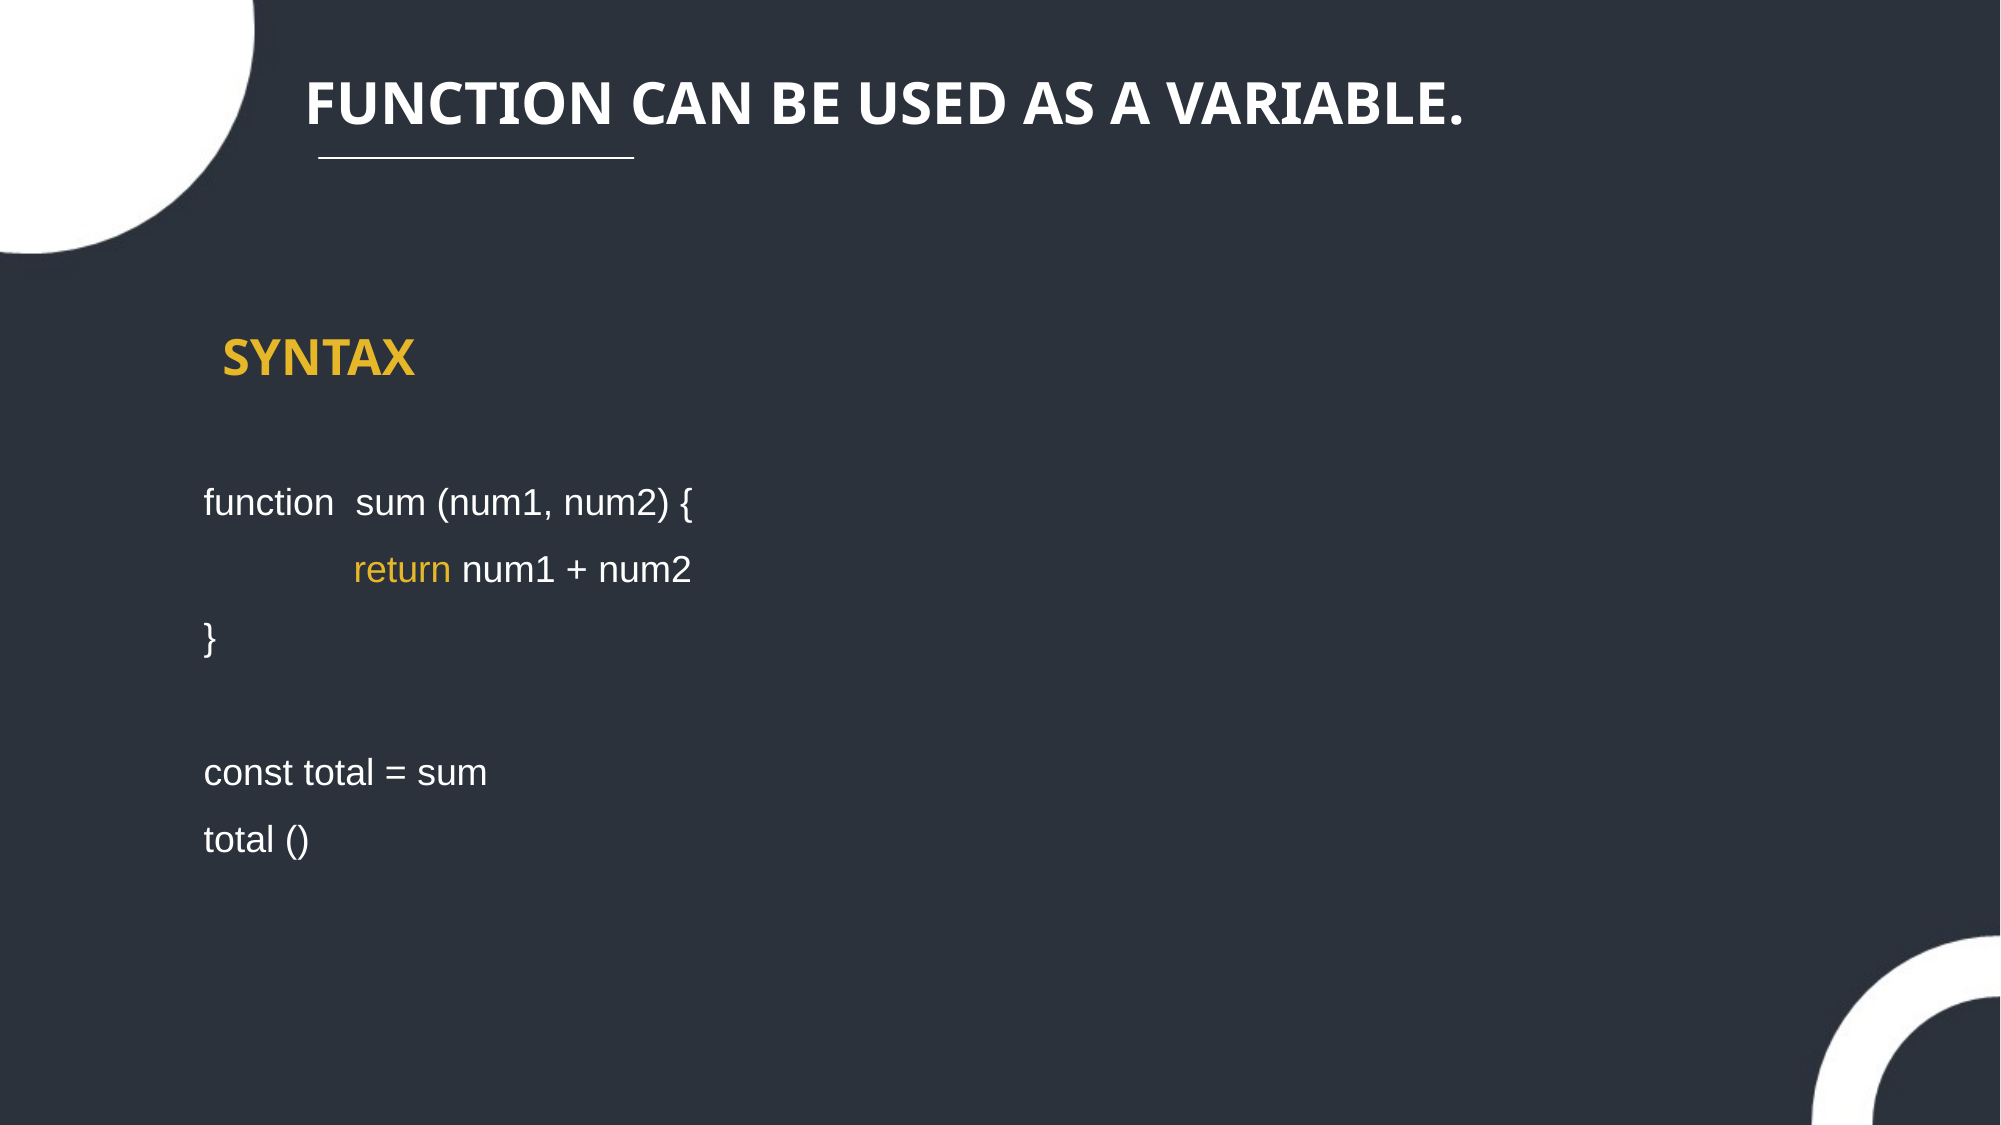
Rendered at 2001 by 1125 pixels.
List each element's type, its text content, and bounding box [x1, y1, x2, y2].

text_box FUNCTION CAN BE USED AS A VARIABLE. [289, 59, 1987, 144]
text_box function sum (num1, num2) { return num1 + num2 } const total = sum total () [188, 447, 1189, 868]
text_box SYNTAX [207, 318, 430, 393]
picture [0, 0, 2001, 1125]
